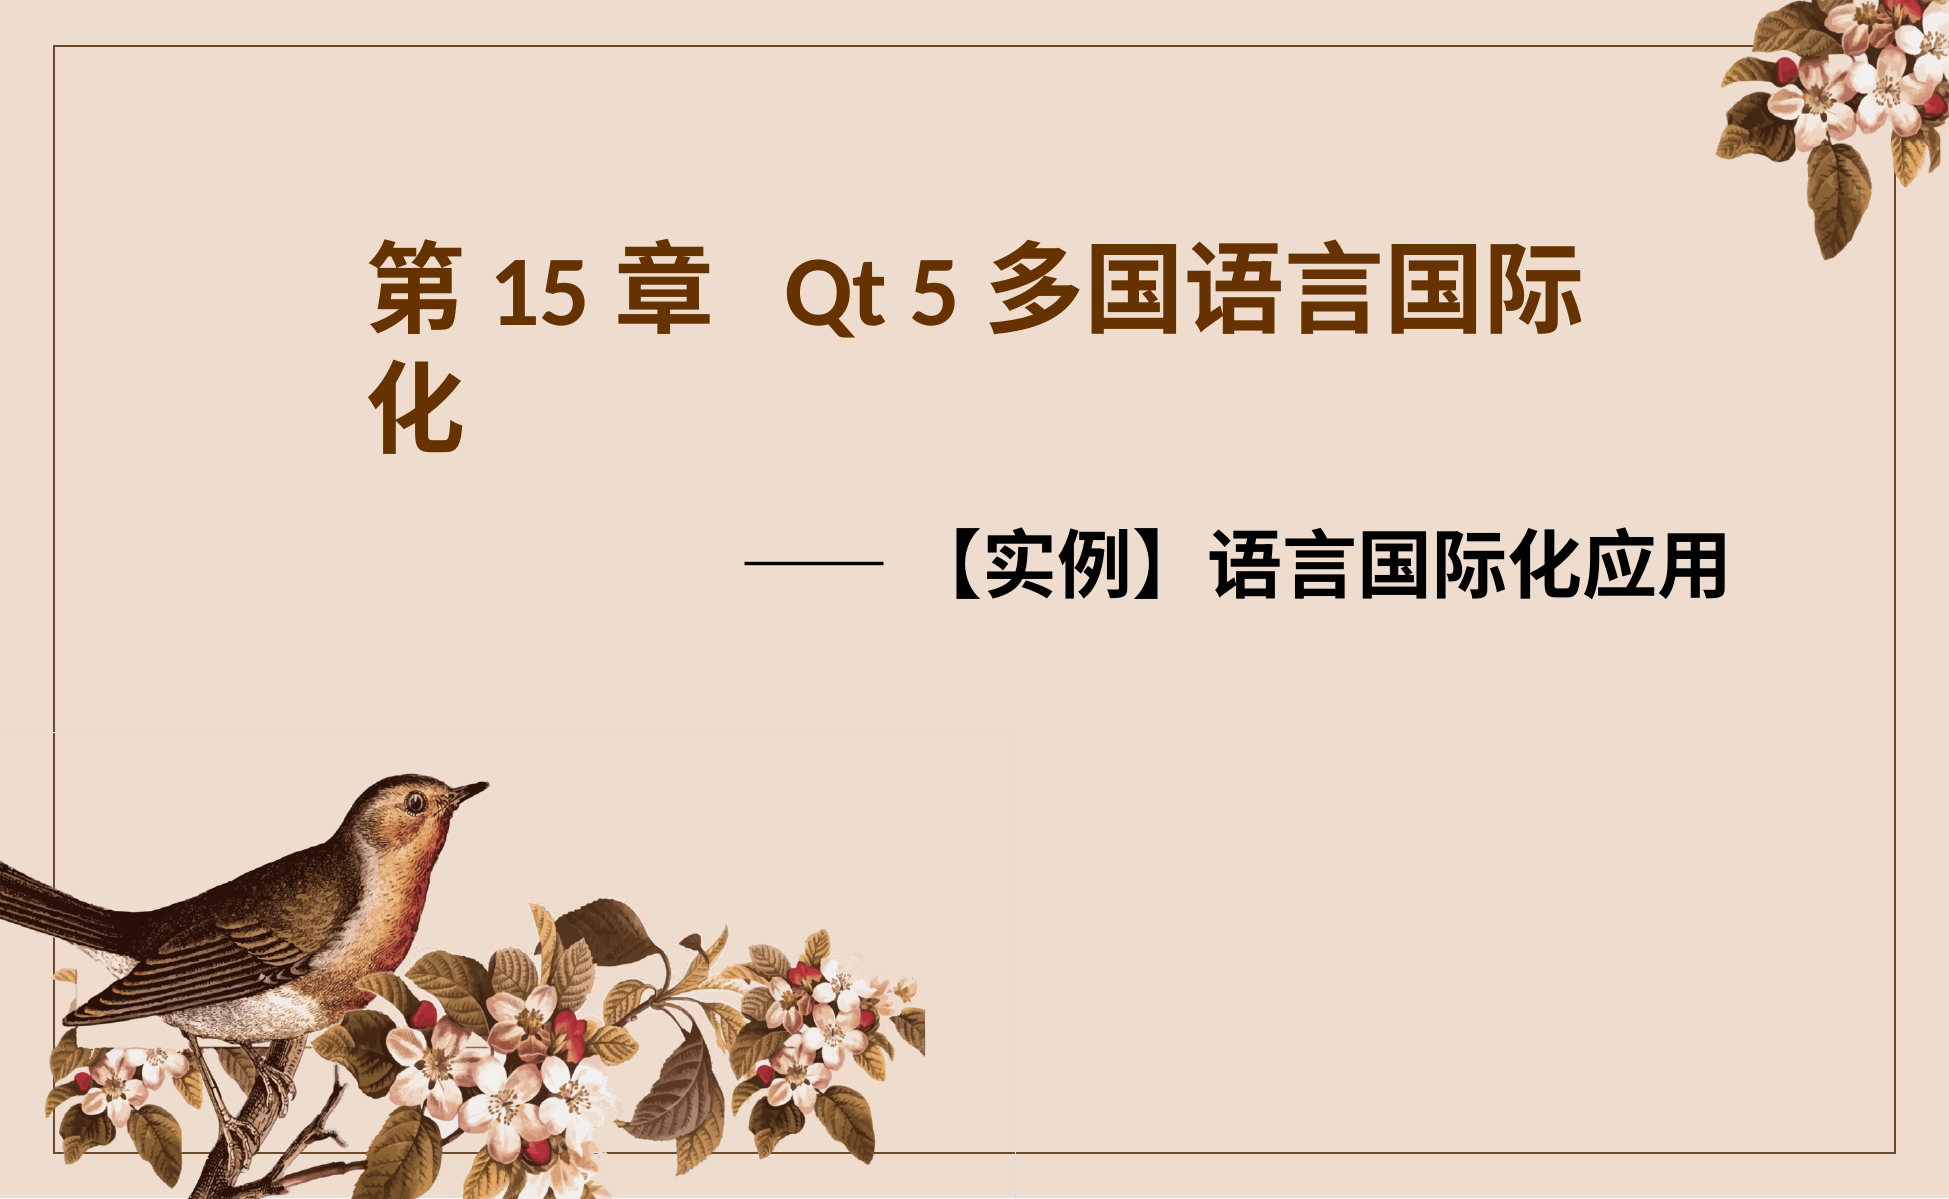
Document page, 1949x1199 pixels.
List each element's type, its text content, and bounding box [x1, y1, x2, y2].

picture [1654, 0, 1949, 306]
text_box 第15章 Qt 5多国语言国际化 [350, 218, 1666, 473]
picture [0, 733, 1015, 1199]
text_box ——【实例】语言国际化应用 [724, 510, 1779, 616]
